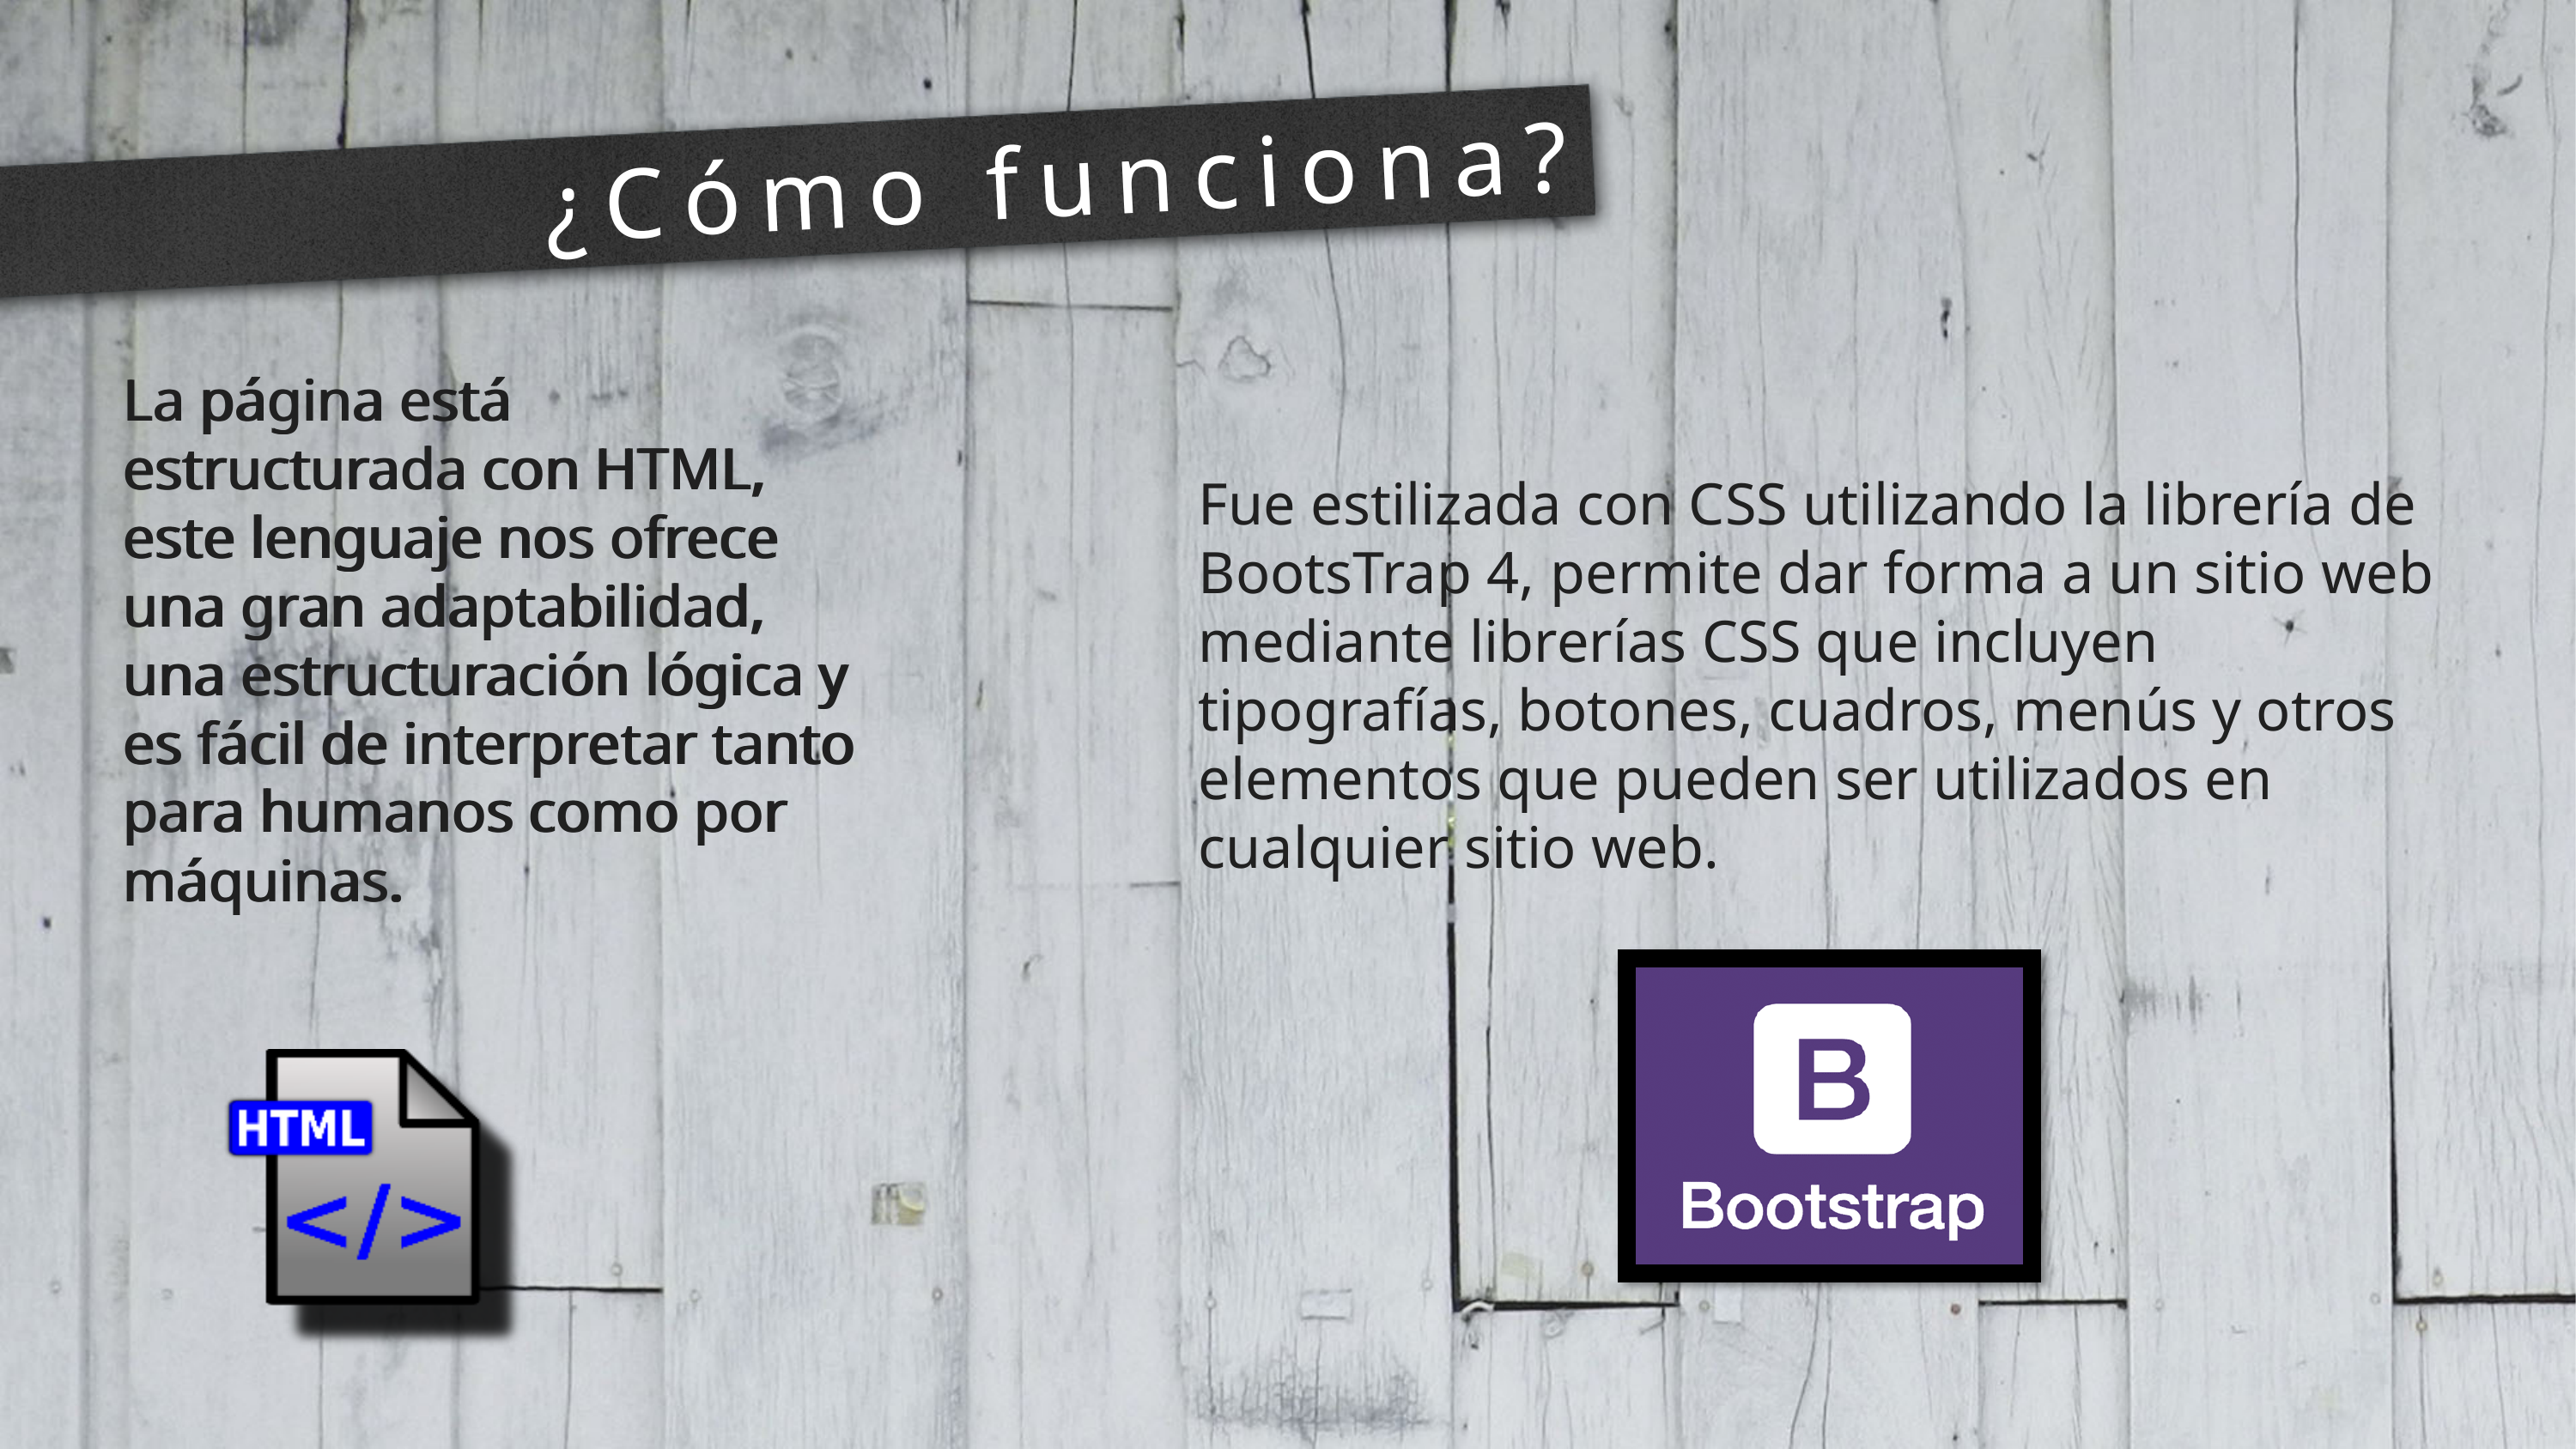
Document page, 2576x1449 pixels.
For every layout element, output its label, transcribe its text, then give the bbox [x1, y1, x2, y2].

text_box Fue estilizada con CSS utilizando la librería de BootsTrap 4, permite dar forma a un sitio web mediante librerías CSS que incluyen tipografías, botones, cuadros, menús y otros elementos que pueden ser utilizados en cualquier sitio web. [1185, 461, 2474, 886]
text_box La página está estructurada con HTML, este lenguaje nos ofrece una gran adaptabilidad, una estructuración lógica y es fácil de interpre­tar tanto para humanos como por máquinas. [111, 357, 883, 919]
picture [0, 0, 2576, 1449]
title ¿Cómo funciona? [66, 64, 1584, 316]
